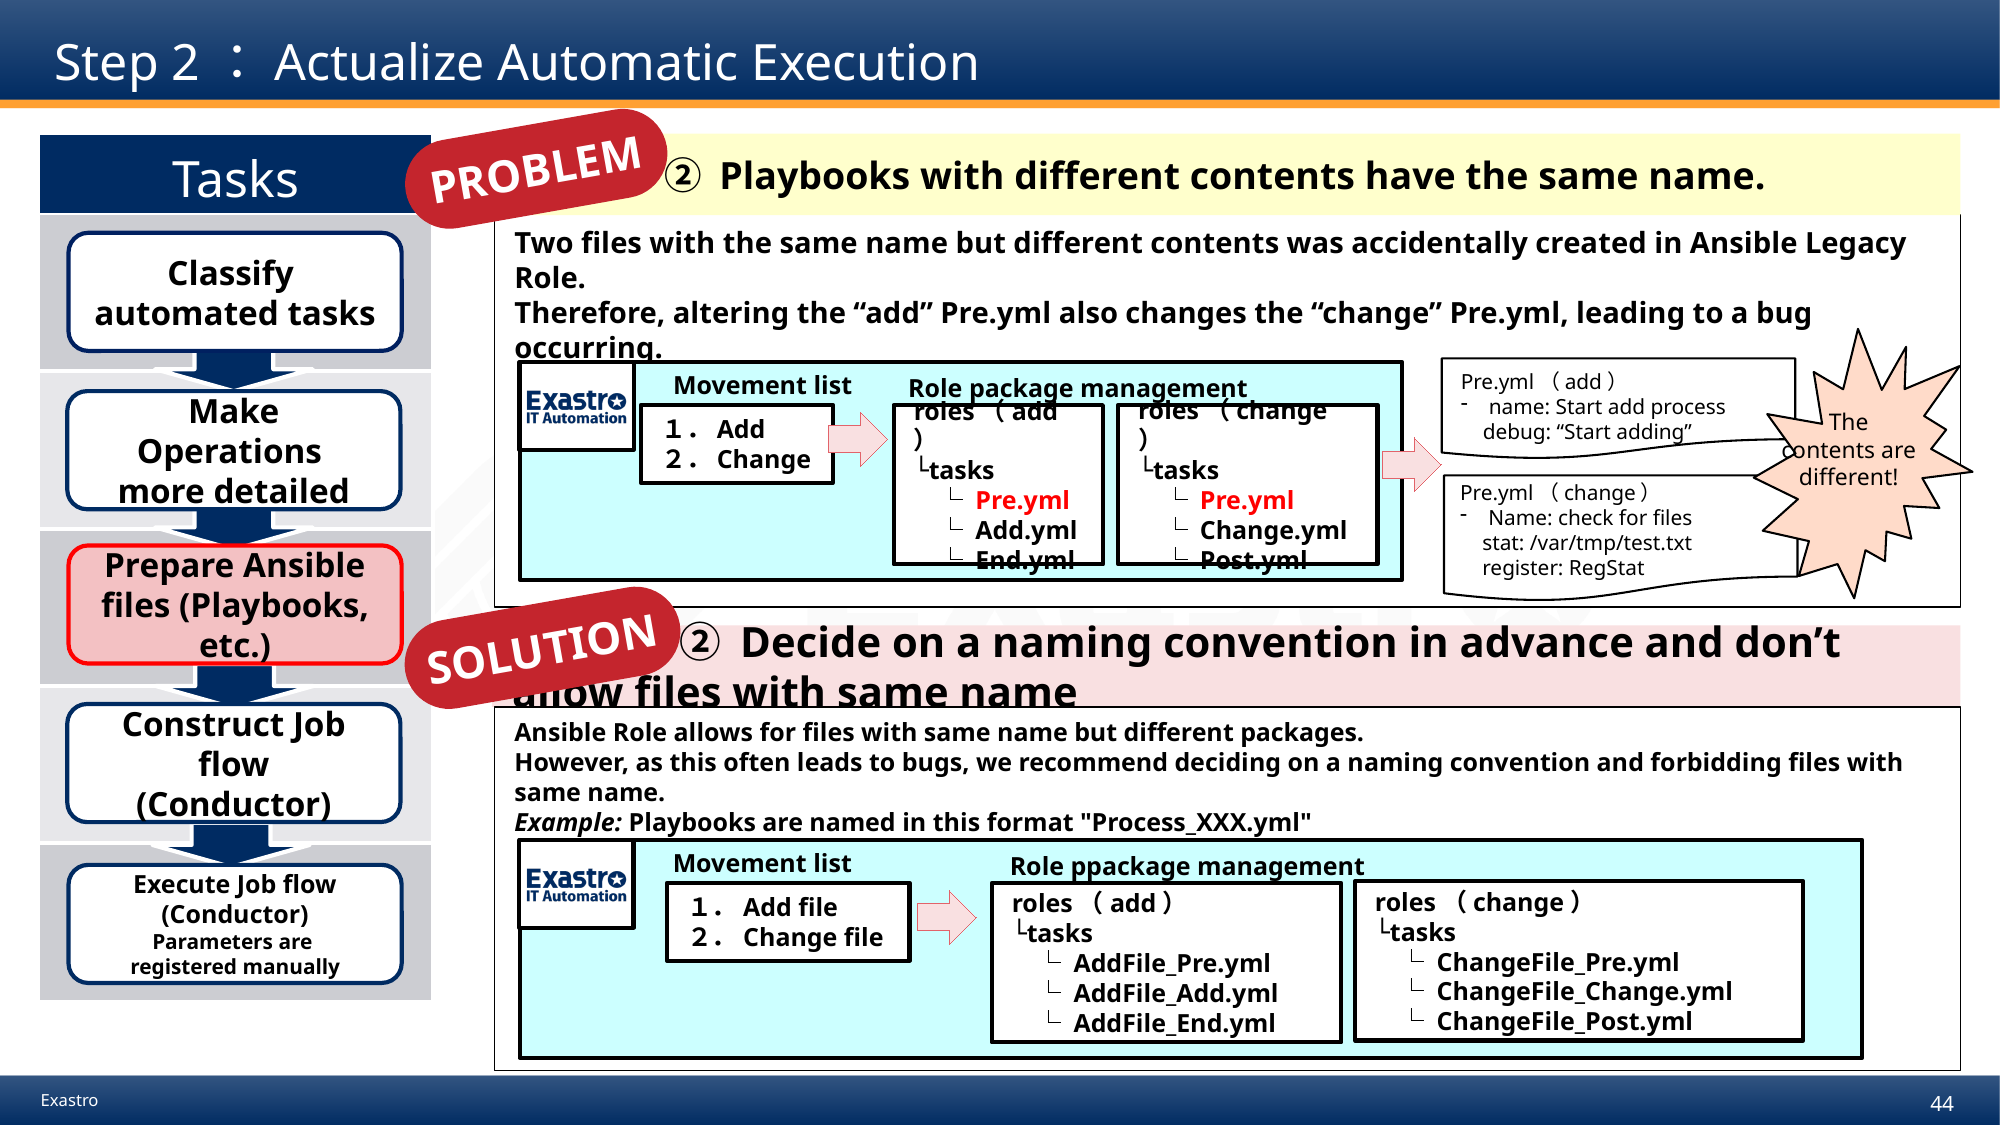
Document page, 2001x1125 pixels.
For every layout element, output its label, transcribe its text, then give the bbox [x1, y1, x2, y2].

text_box [518, 360, 1404, 582]
text_box [917, 890, 977, 945]
text_box [1382, 437, 1440, 492]
table_cell [40, 688, 212, 841]
text_box Classify automated tasks [68, 232, 402, 351]
text_box Movement list [658, 362, 868, 407]
picture [0, 0, 2000, 1125]
title Step 2：Actualize Automatic Execution [39, 18, 1961, 96]
text_box roles（add） └tasks └ Pre.yml └ Add.yml └ End.yml [892, 403, 1105, 566]
table_cell [40, 373, 229, 527]
text_box Construct Job flow (Conductor) [67, 703, 401, 823]
text_box [828, 412, 888, 467]
text_box [518, 838, 1864, 1060]
text_box Ansible Role allows for files with same name but different packages. However, as this often leads to bugs, we recommend deciding on a naming convention and forbidding files with same name. Example: Playbooks are named in this format "Process_XXX.yml" [492, 705, 1962, 1072]
table_cell [257, 688, 431, 841]
text_box [155, 351, 313, 391]
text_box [519, 361, 634, 451]
text_box [152, 823, 310, 864]
text_box [1813, 328, 1960, 405]
text_box ② Decide on a naming convention in advance and don’t allow files with same name [490, 623, 1962, 709]
text_box Role ppackage management [994, 842, 1381, 888]
text_box SOLUTION [404, 586, 681, 709]
text_box roles（change） └tasks └ ChangeFile_Pre.yml └ ChangeFile_Change.yml └ ChangeFile_Post.yml [1353, 879, 1805, 1043]
text_box Role package management [893, 364, 1264, 410]
text_box Make Operations more detailed [67, 391, 401, 510]
text_box Prepare Ansible files (Playbooks, etc.) [68, 545, 402, 664]
text_box [1801, 495, 1940, 599]
text_box Movement list [658, 840, 868, 885]
text_box １．Add ２．Change [639, 403, 835, 485]
table_header Tasks [40, 135, 431, 213]
text_box roles（add） └tasks └ AddFile_Pre.yml └ AddFile_Add.yml └ AddFile_End.yml [990, 881, 1343, 1044]
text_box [1441, 358, 1796, 460]
table_cell [40, 531, 214, 684]
text_box １．Add file ２．Change file [665, 881, 912, 963]
text_box [155, 510, 313, 545]
text_box PROBLEM [405, 108, 668, 229]
text_box The contents are different! [1766, 400, 1932, 498]
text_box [1443, 471, 1798, 602]
table_cell [40, 845, 431, 1000]
text_box roles（change） └tasks └ Pre.yml └ Change.yml └ Post.yml [1116, 403, 1380, 566]
table_cell [40, 215, 431, 369]
table_cell [239, 373, 431, 527]
text_box Execute Job flow (Conductor) Parameters are registered manually [68, 864, 402, 983]
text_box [519, 839, 634, 928]
text_box [155, 664, 314, 703]
text_box ② Playbooks with different contents have the same name. [526, 131, 1962, 217]
text_box [1932, 420, 1947, 448]
text_box [1932, 449, 1973, 477]
table_cell [254, 531, 431, 684]
text_box Two files with the same name but different contents was accidentally created in Ansible Legacy Role. Therefore, altering the “add” Pre.yml also changes the “change” Pre.yml, leading to a bug occurring. [492, 217, 1962, 609]
